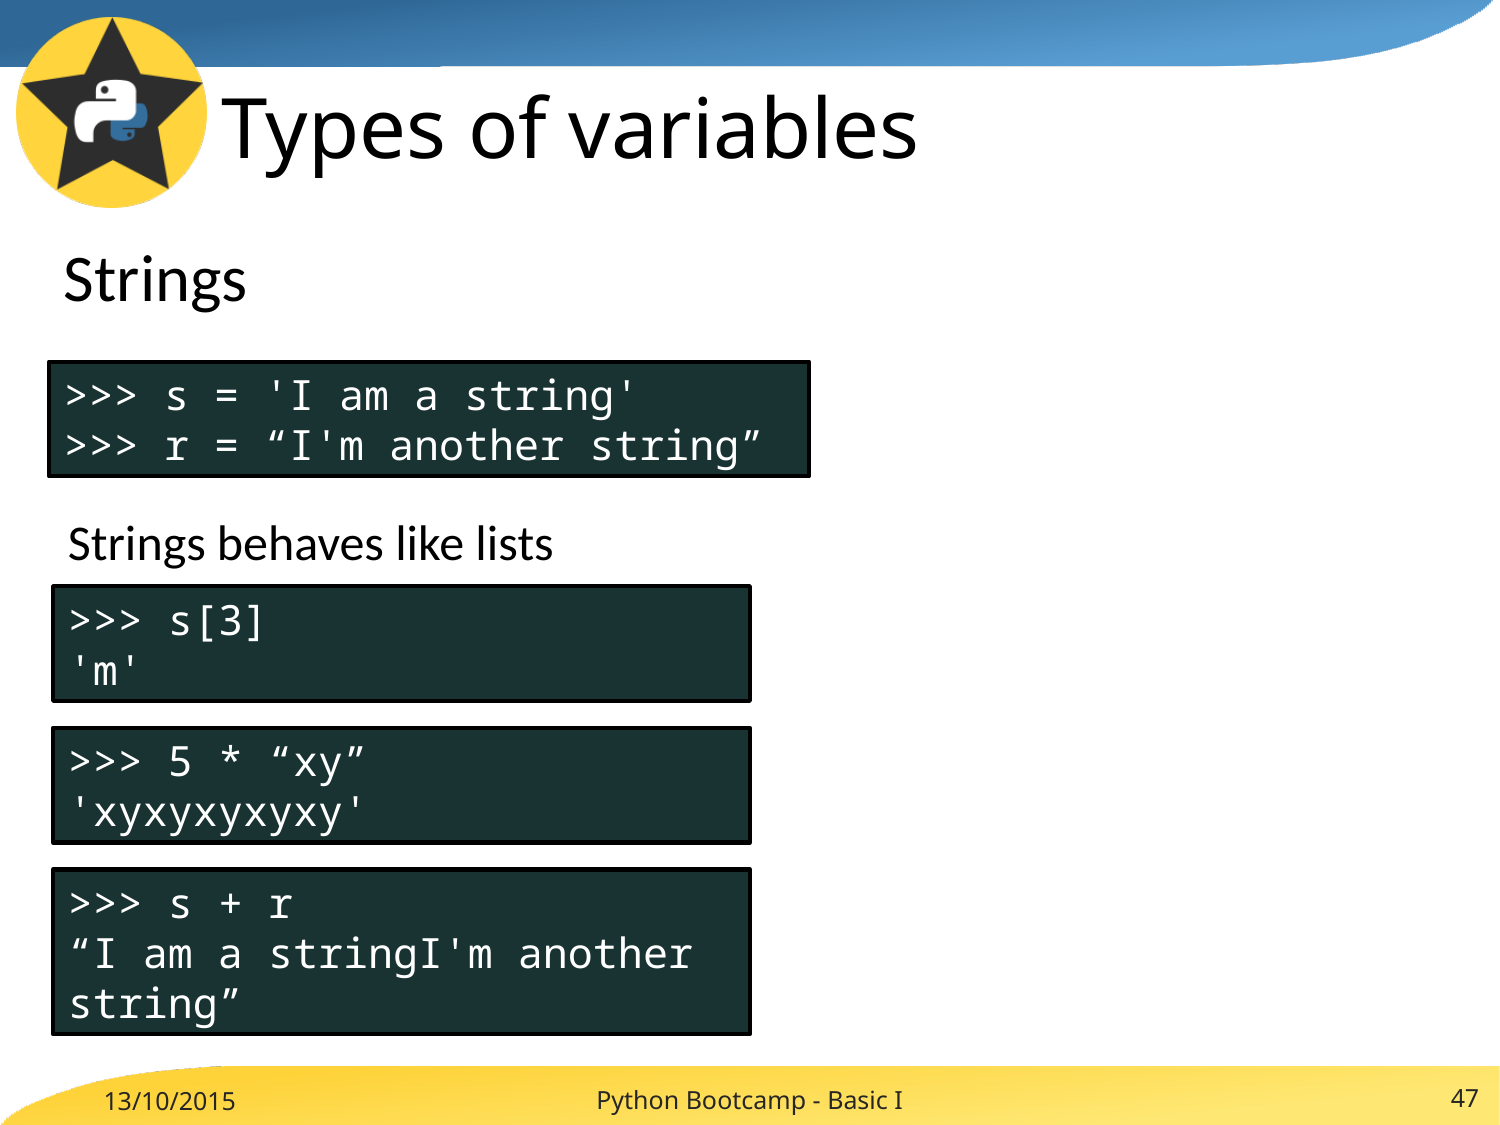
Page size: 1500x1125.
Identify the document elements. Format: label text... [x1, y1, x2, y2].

text_box >>> s = 'I am a string' >>> r = “I'm another string” [47, 360, 811, 478]
text_box Strings [49, 227, 416, 303]
picture [0, 0, 1500, 208]
slide_number 47 [1144, 1069, 1495, 1125]
footer Python Bootcamp - Basic I [512, 1069, 988, 1125]
text_box >>> 5 * “xy” 'xyxyxyxyxy' [51, 726, 752, 845]
text_box >>> s + r “I am a stringI'm another string” [51, 867, 752, 1036]
title Types of variables [206, 66, 1425, 185]
text_box Strings behaves like lists [53, 503, 813, 579]
picture [0, 1066, 1500, 1125]
text_box >>> s[3] 'm' [51, 584, 752, 703]
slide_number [88, 1070, 439, 1125]
